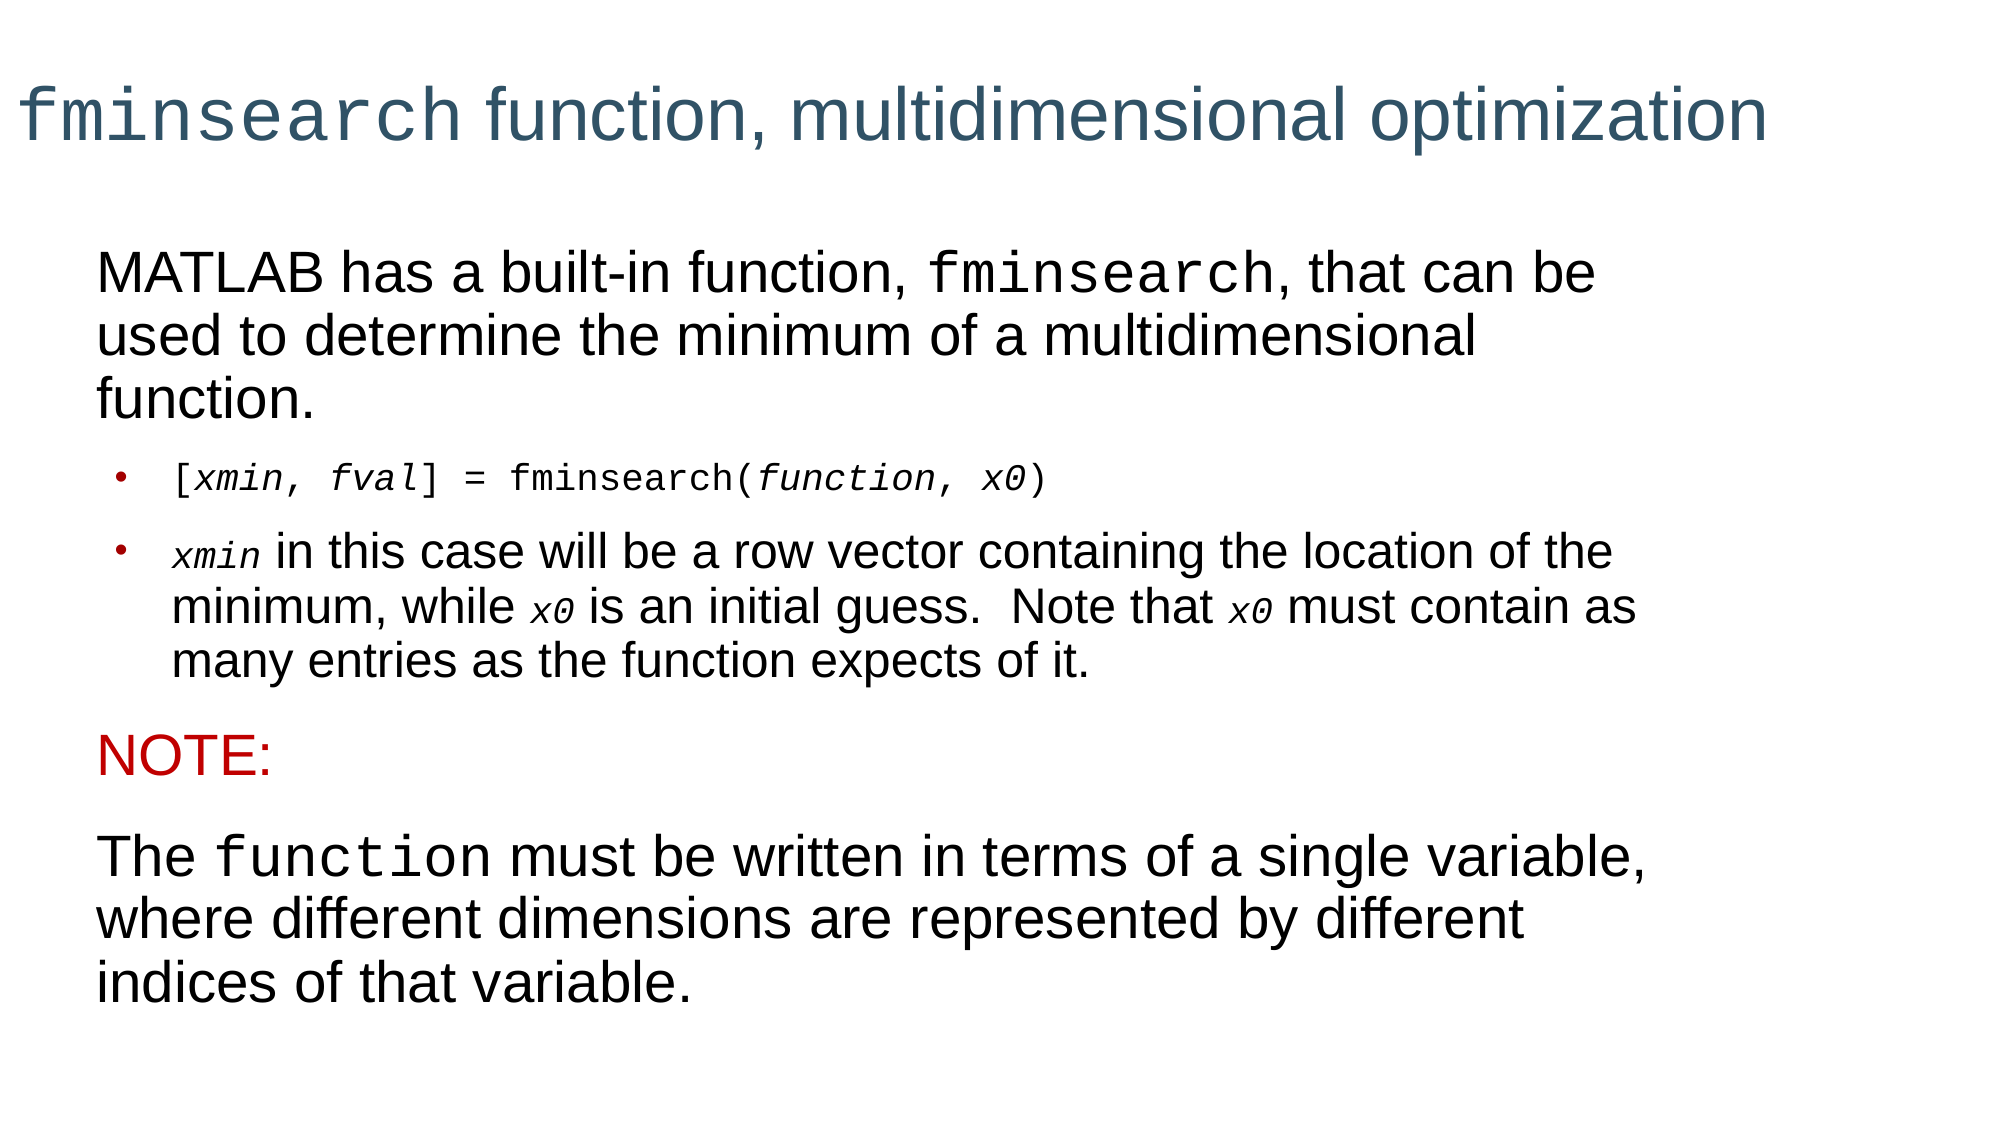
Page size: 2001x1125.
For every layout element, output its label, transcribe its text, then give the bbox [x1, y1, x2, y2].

list MATLAB has a built-in function, fminsearch, that can be used to determine the minimum of a multidimensional function. [xmin, fval] = fminsearch(function, x0) xmin in this case will be a row vector containing the location of the minimum, while x0 is an initial guess. Note that x0 must contain as many entries as the function expects of it. NOTE: The function must be written in terms of a single variable, where different dimensions are represented by different indices of that variable. [81, 234, 1690, 1090]
title fminsearch function, multidimensional optimization [0, 12, 2000, 208]
